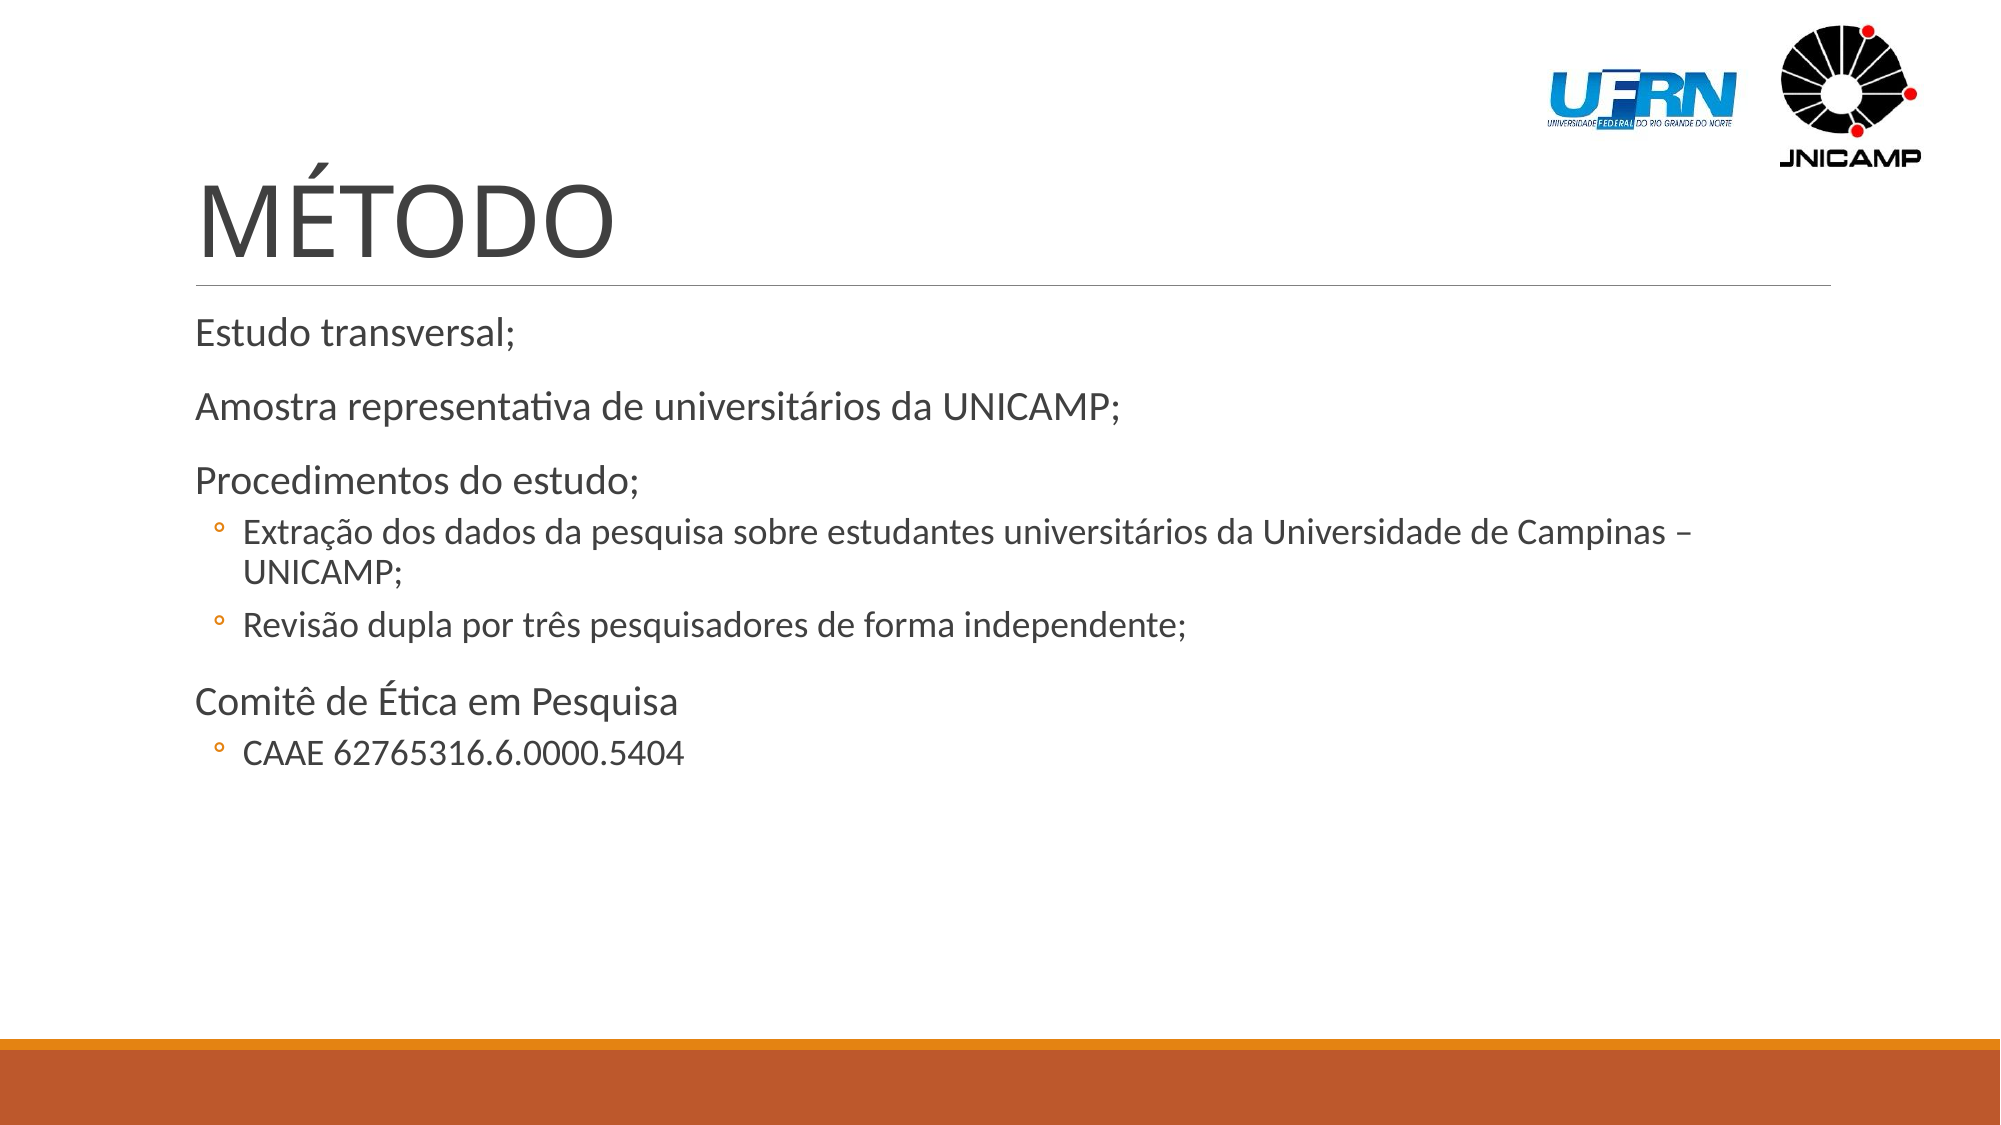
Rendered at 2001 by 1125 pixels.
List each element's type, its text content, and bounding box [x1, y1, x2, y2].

list Estudo transversal; Amostra representativa de universitários da UNICAMP; Procedimentos do estudo; Extração dos dados da pesquisa sobre estudantes universitários da Universidade de Campinas – UNICAMP; Revisão dupla por três pesquisadores de forma independente; Comitê de Ética em Pesquisa CAAE 62765316.6.0000.5404 [180, 302, 1830, 963]
title MÉTODO [180, 47, 1830, 285]
picture [1503, 17, 1924, 173]
